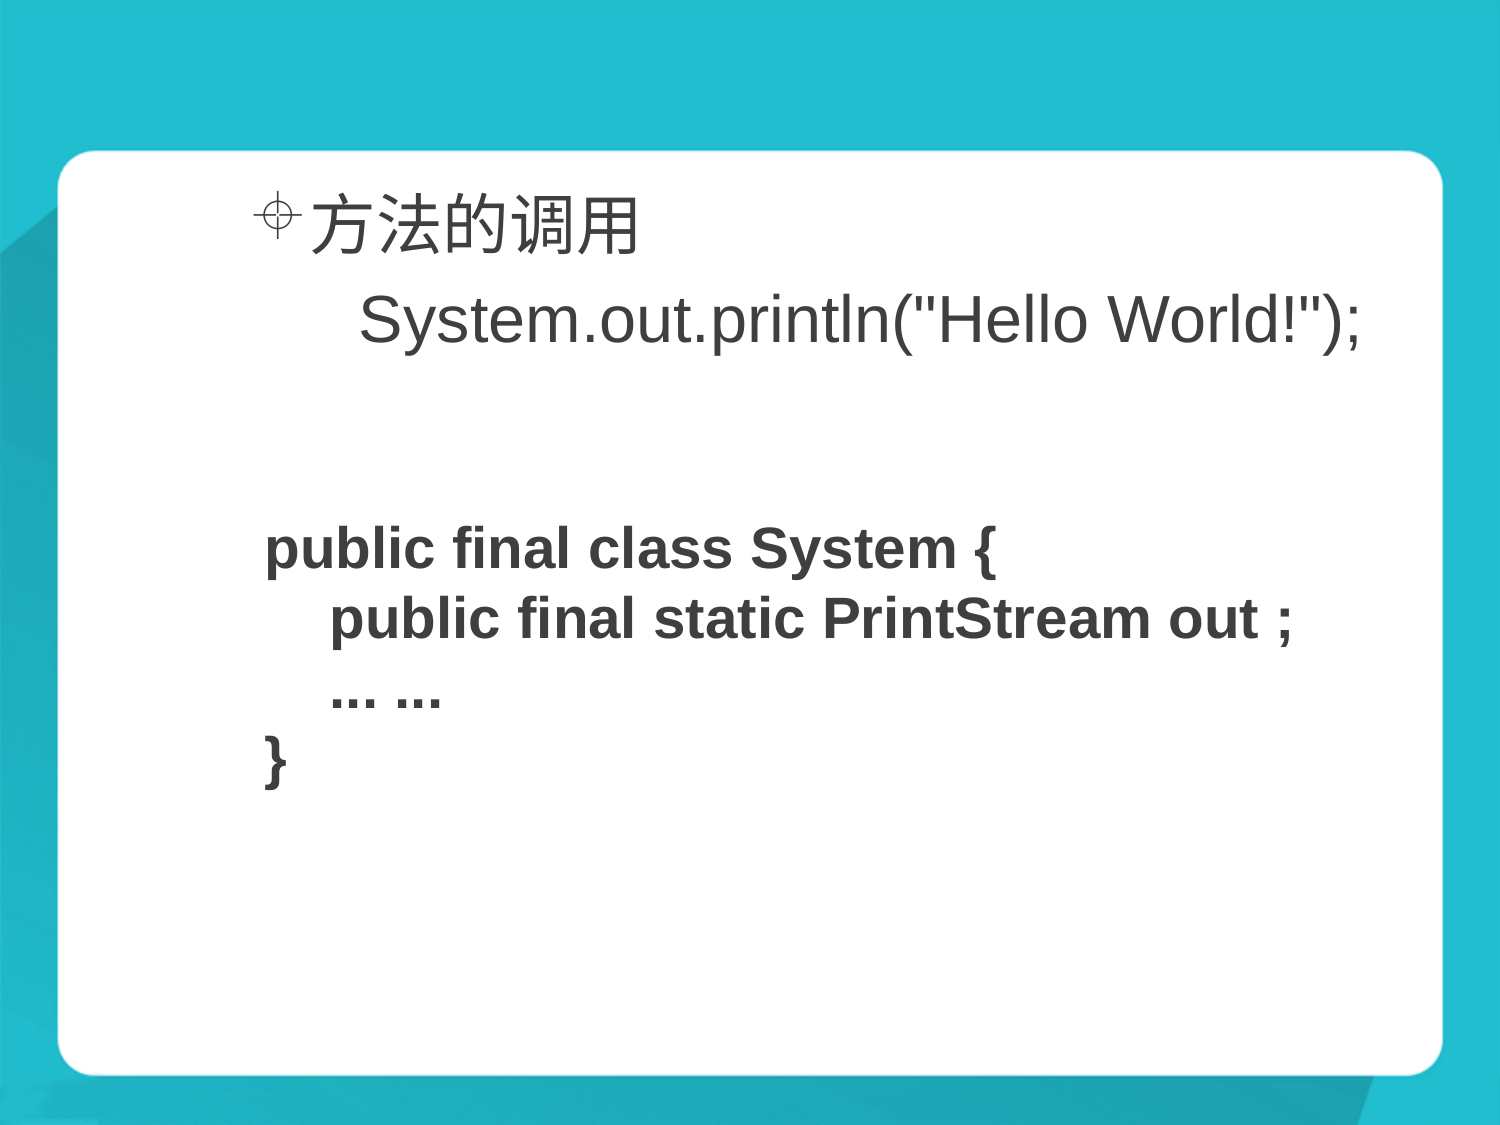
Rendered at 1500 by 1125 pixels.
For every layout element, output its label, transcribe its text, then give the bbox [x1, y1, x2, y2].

list 方法的调用 System.out.println("Hello World!"); [233, 184, 1397, 1024]
text_box public final class System { public final static PrintStream out ; ... ... } [249, 503, 1350, 798]
picture [0, 0, 1500, 1125]
